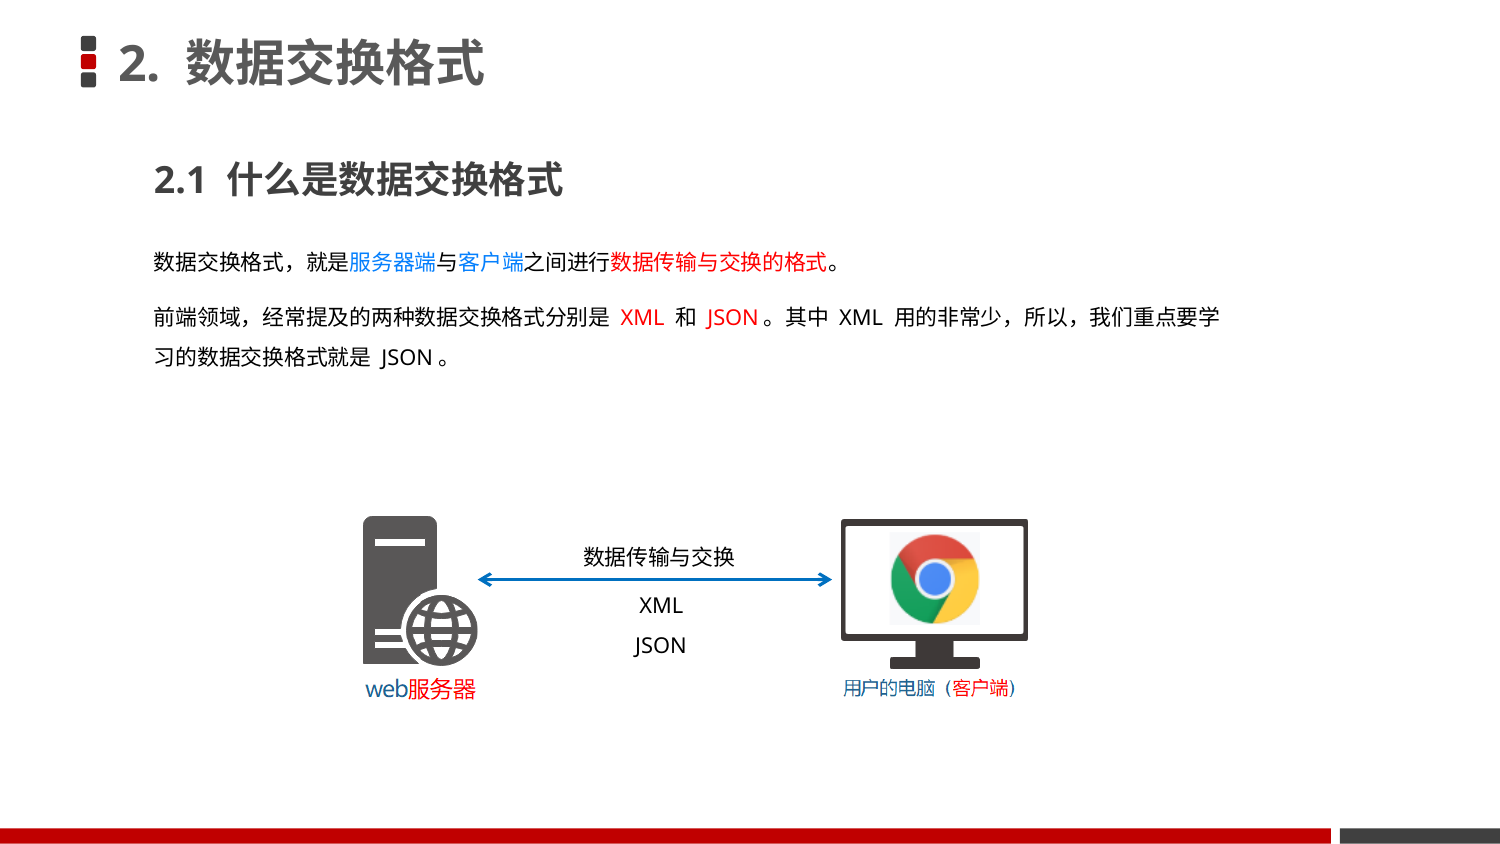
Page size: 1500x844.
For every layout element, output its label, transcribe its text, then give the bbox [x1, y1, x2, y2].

list 数据交换格式，就是服务器端与客户端之间进行数据传输与交换的格式。 前端领域，经常提及的两种数据交换格式分别是 XML 和 JSON。其中 XML 用的非常少，所以，我们重点要学习的数据交换格式就是 JSON。 [139, 228, 1245, 727]
text_box JSON [620, 624, 713, 666]
picture [841, 519, 1028, 697]
list 2.1 什么是数据交换格式 [139, 153, 1209, 228]
picture [362, 516, 478, 700]
title 2. 数据交换格式 [103, 0, 1209, 130]
text_box XML [624, 583, 705, 624]
text_box 数据传输与交换 [568, 536, 751, 578]
